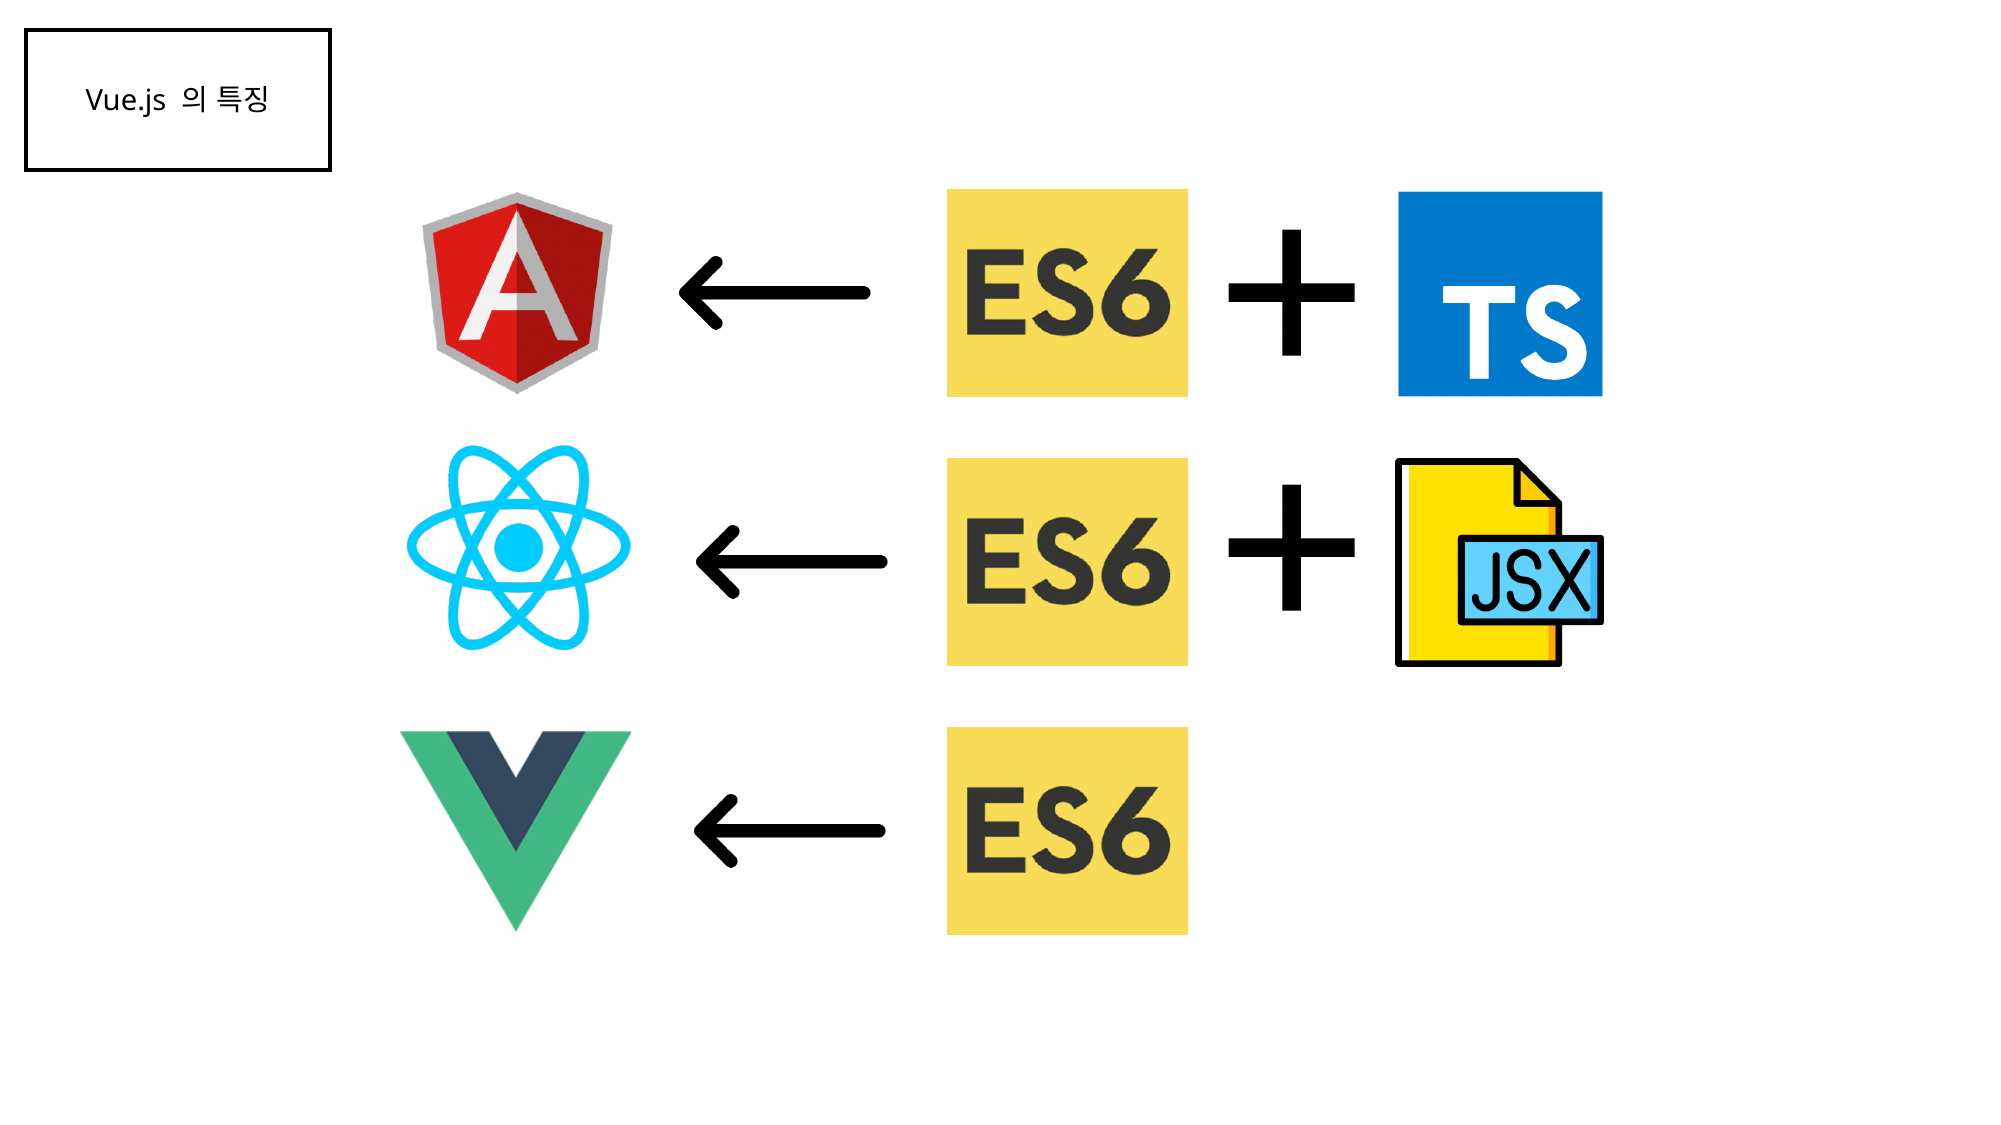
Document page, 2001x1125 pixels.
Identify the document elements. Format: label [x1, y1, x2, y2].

text_box [26, 29, 330, 171]
text_box [396, 188, 1604, 937]
